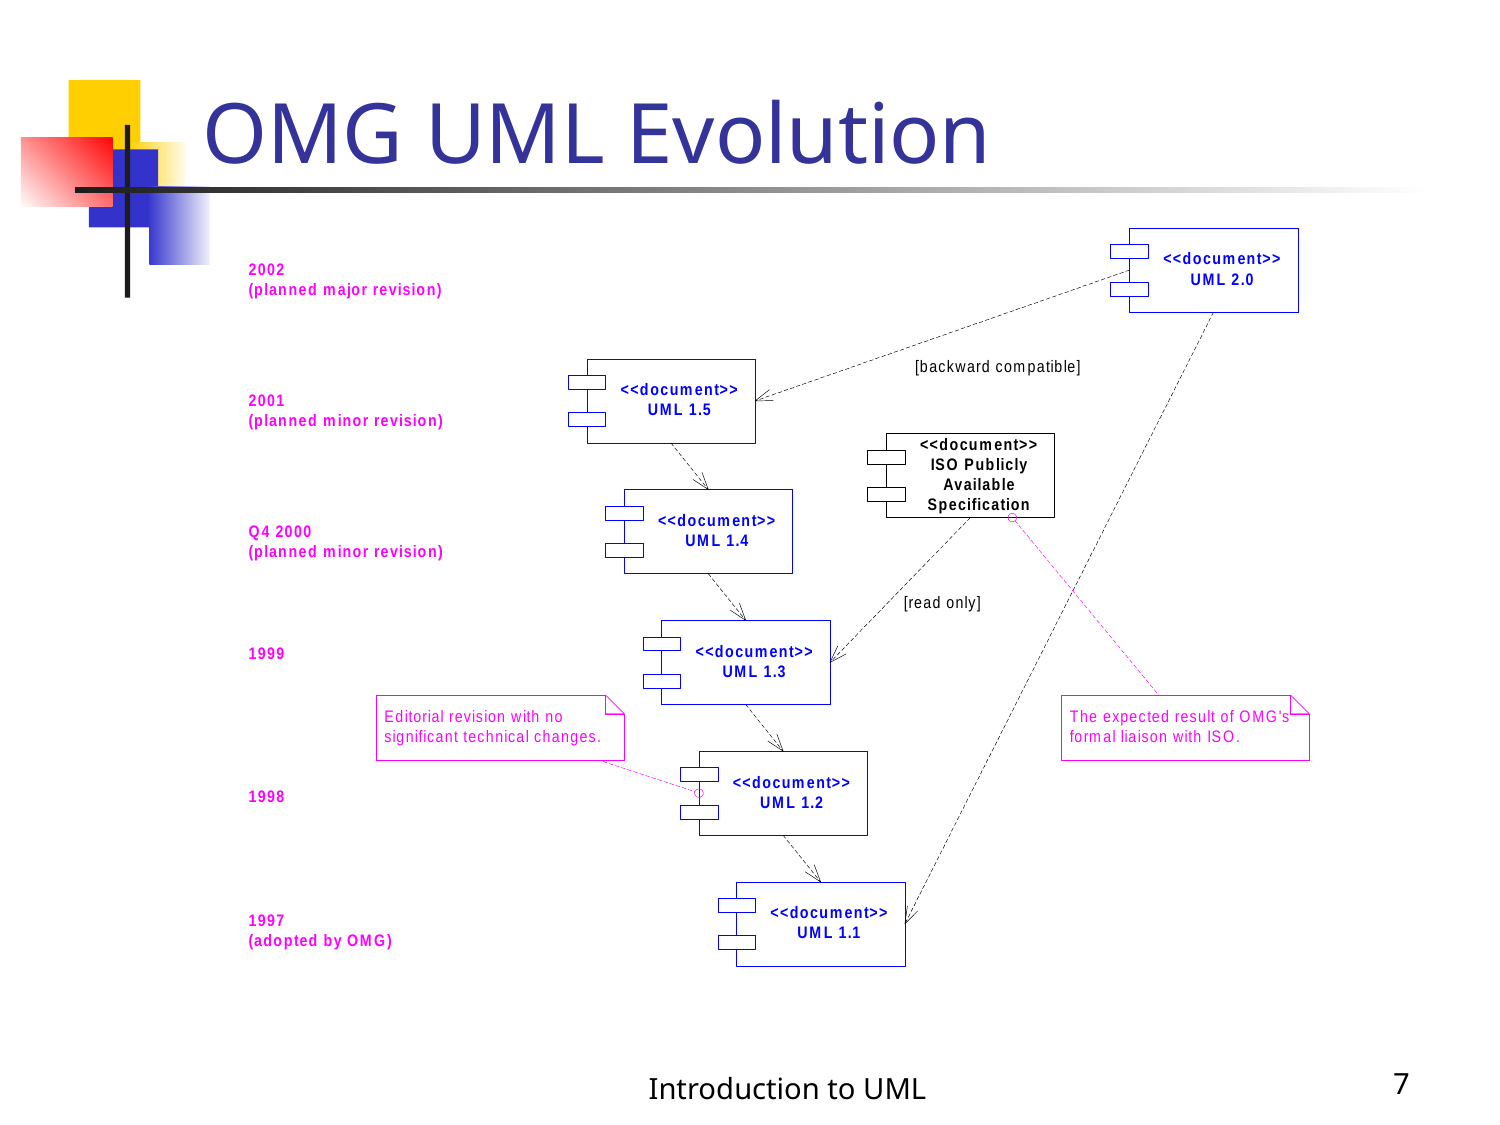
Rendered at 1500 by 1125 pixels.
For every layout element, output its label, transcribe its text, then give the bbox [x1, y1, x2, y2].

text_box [237, 224, 1318, 970]
footer Introduction to UML [549, 1037, 1025, 1113]
slide_number 7 [1112, 1037, 1425, 1113]
title OMG UML Evolution [187, 50, 1466, 188]
